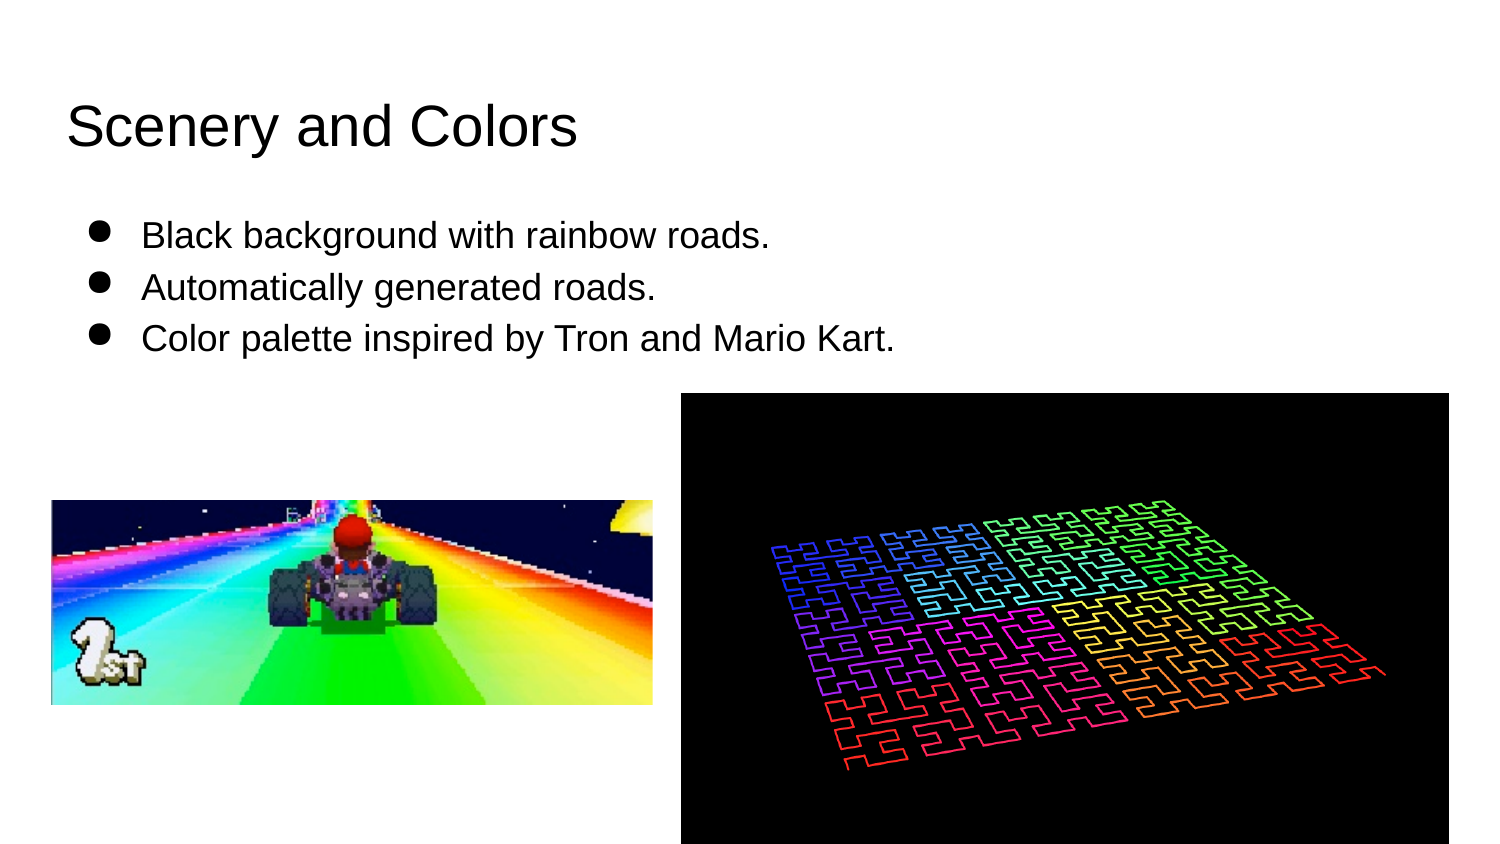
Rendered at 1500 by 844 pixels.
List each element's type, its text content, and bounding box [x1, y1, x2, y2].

picture [681, 393, 1450, 844]
list Black background with rainbow roads. Automatically generated roads. Color palette inspired by Tron and Mario Kart. [51, 189, 1449, 750]
title Scenery and Colors [51, 72, 1449, 167]
picture [50, 499, 653, 706]
